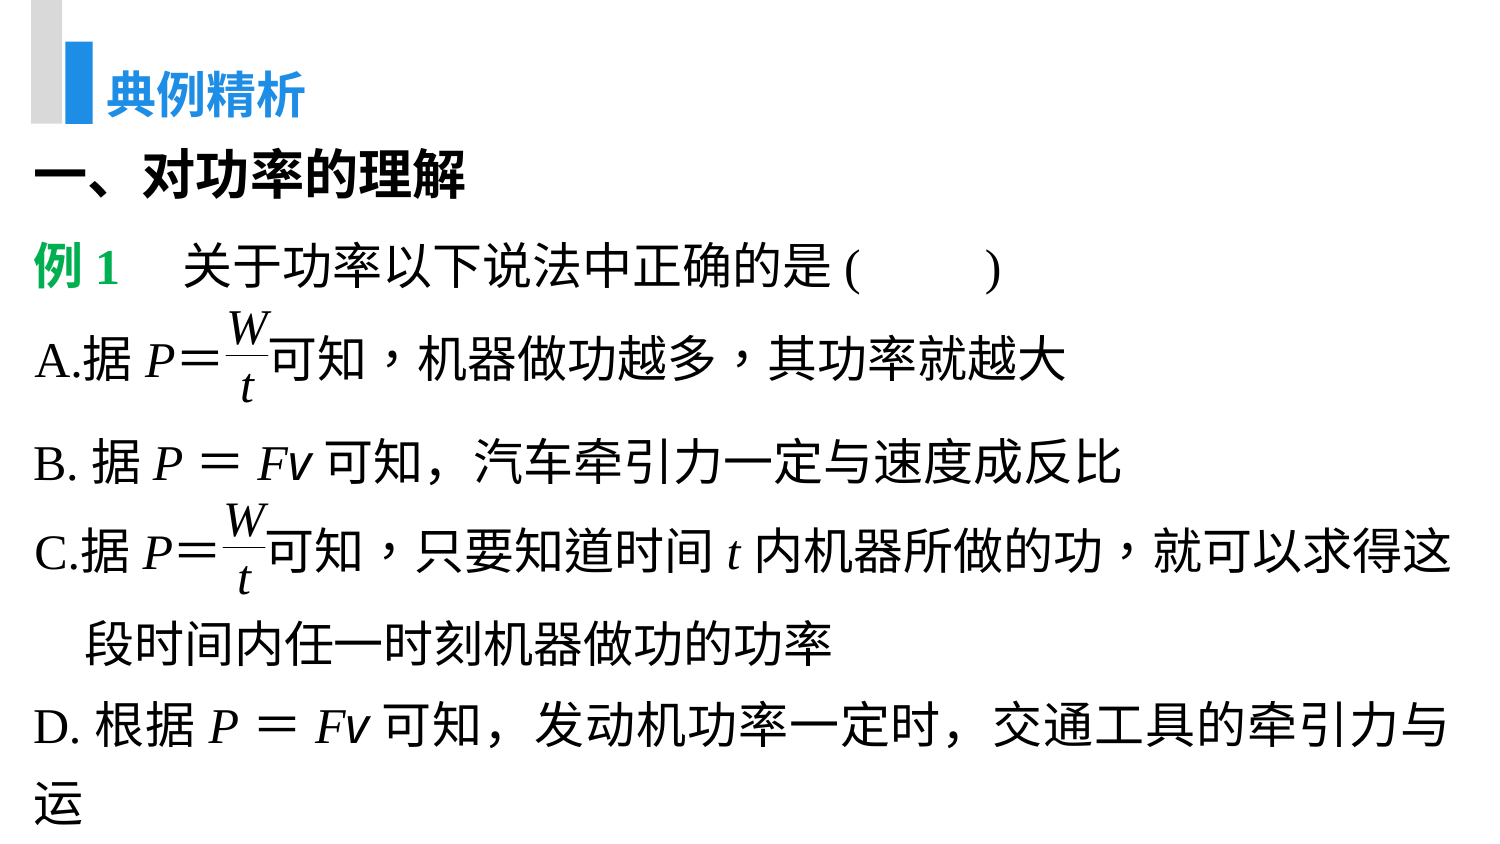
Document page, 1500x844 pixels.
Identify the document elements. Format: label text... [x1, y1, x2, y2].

text_box 典例精析 [91, 49, 421, 131]
text_box B.据P＝Fv可知，汽车牵引力一定与速度成反比 [18, 393, 1466, 499]
text_box D.根据P＝Fv可知，发动机功率一定时，交通工具的牵引力与运 动速度成反比 [18, 668, 1466, 844]
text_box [34, 493, 1455, 684]
text_box [63, 40, 95, 126]
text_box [34, 297, 1305, 424]
text_box [29, 0, 64, 126]
text_box 一、对功率的理解 [18, 132, 1010, 197]
text_box 例1 关于功率以下说法中正确的是( ) [18, 197, 1466, 303]
